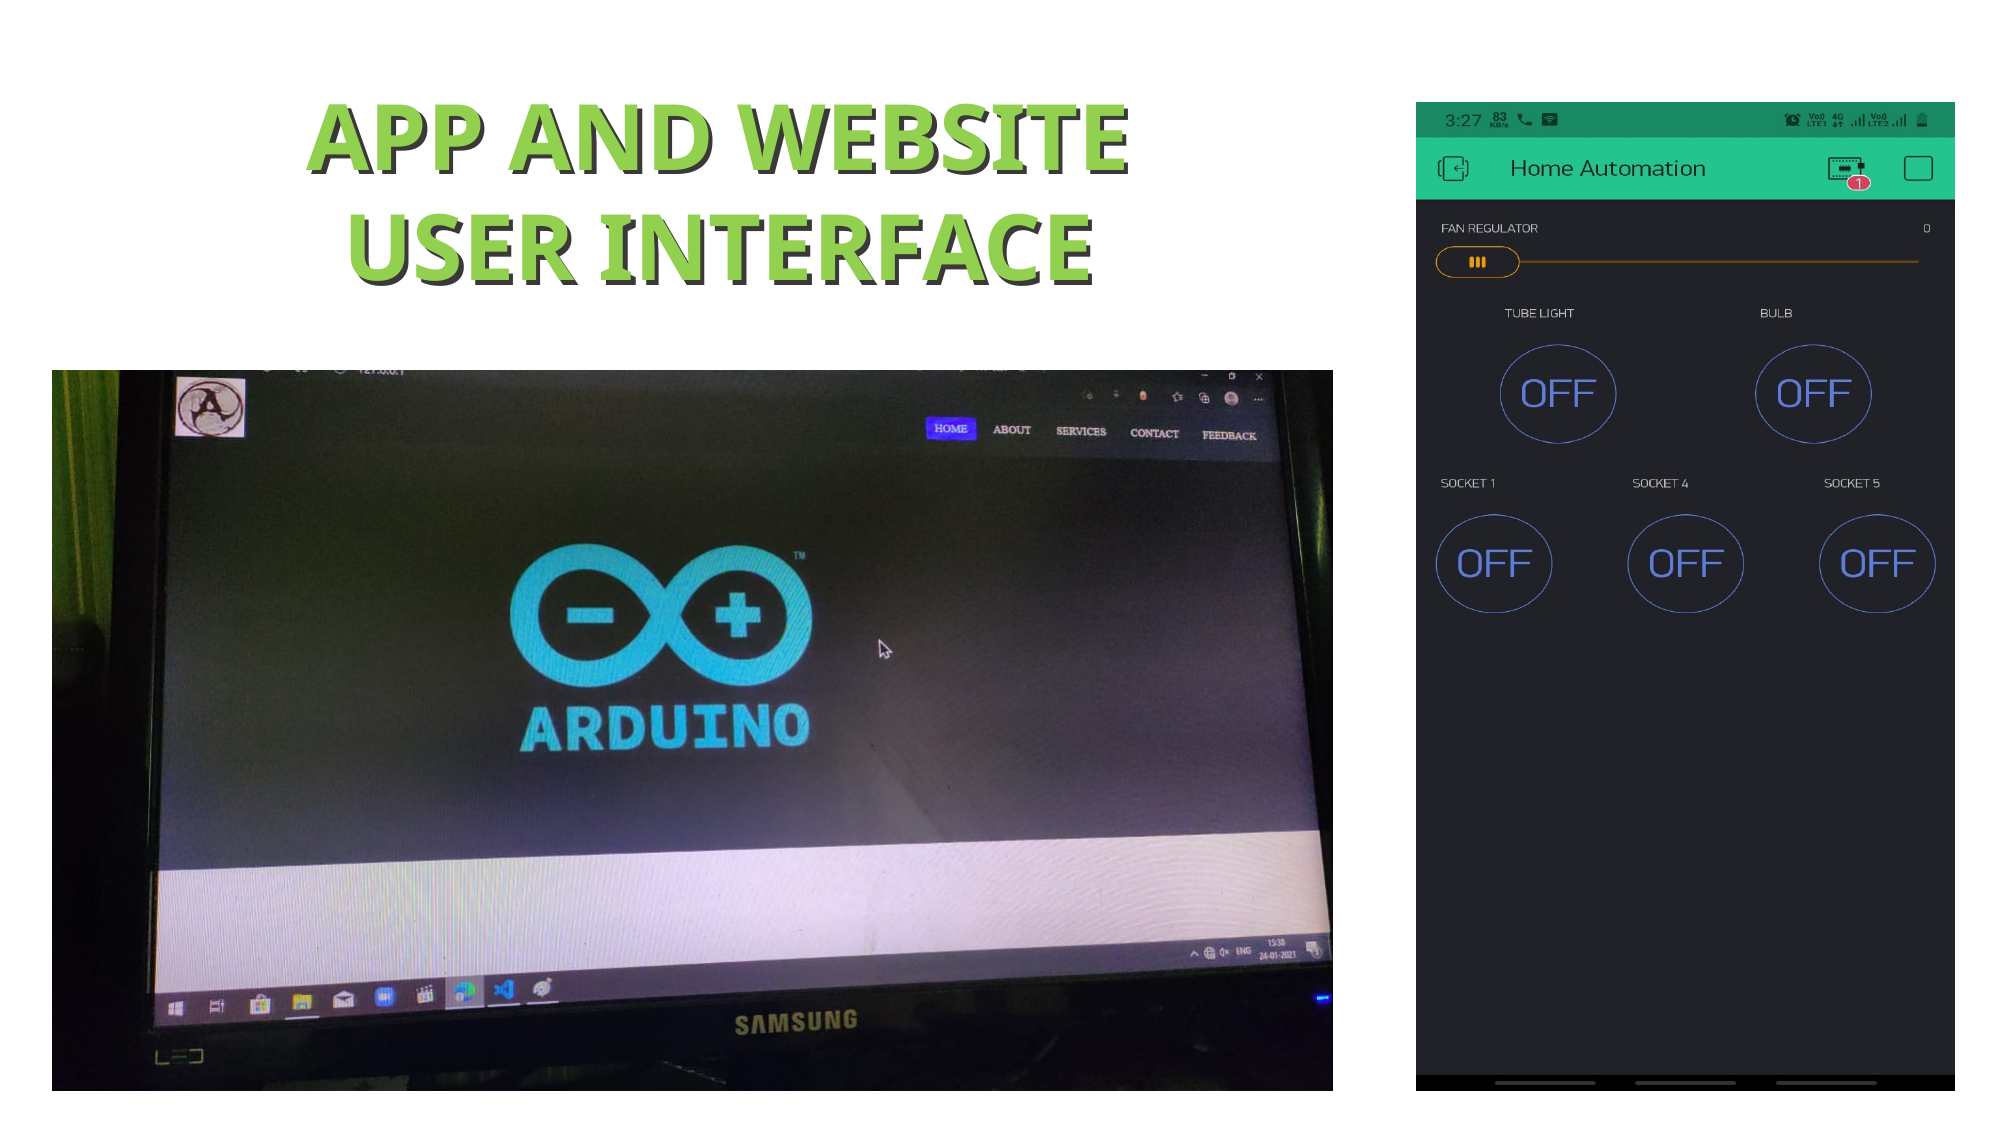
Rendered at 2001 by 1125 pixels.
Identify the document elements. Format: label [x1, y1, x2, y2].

picture [52, 370, 1333, 1091]
text_box [194, 71, 1248, 314]
picture [1416, 102, 1955, 1091]
